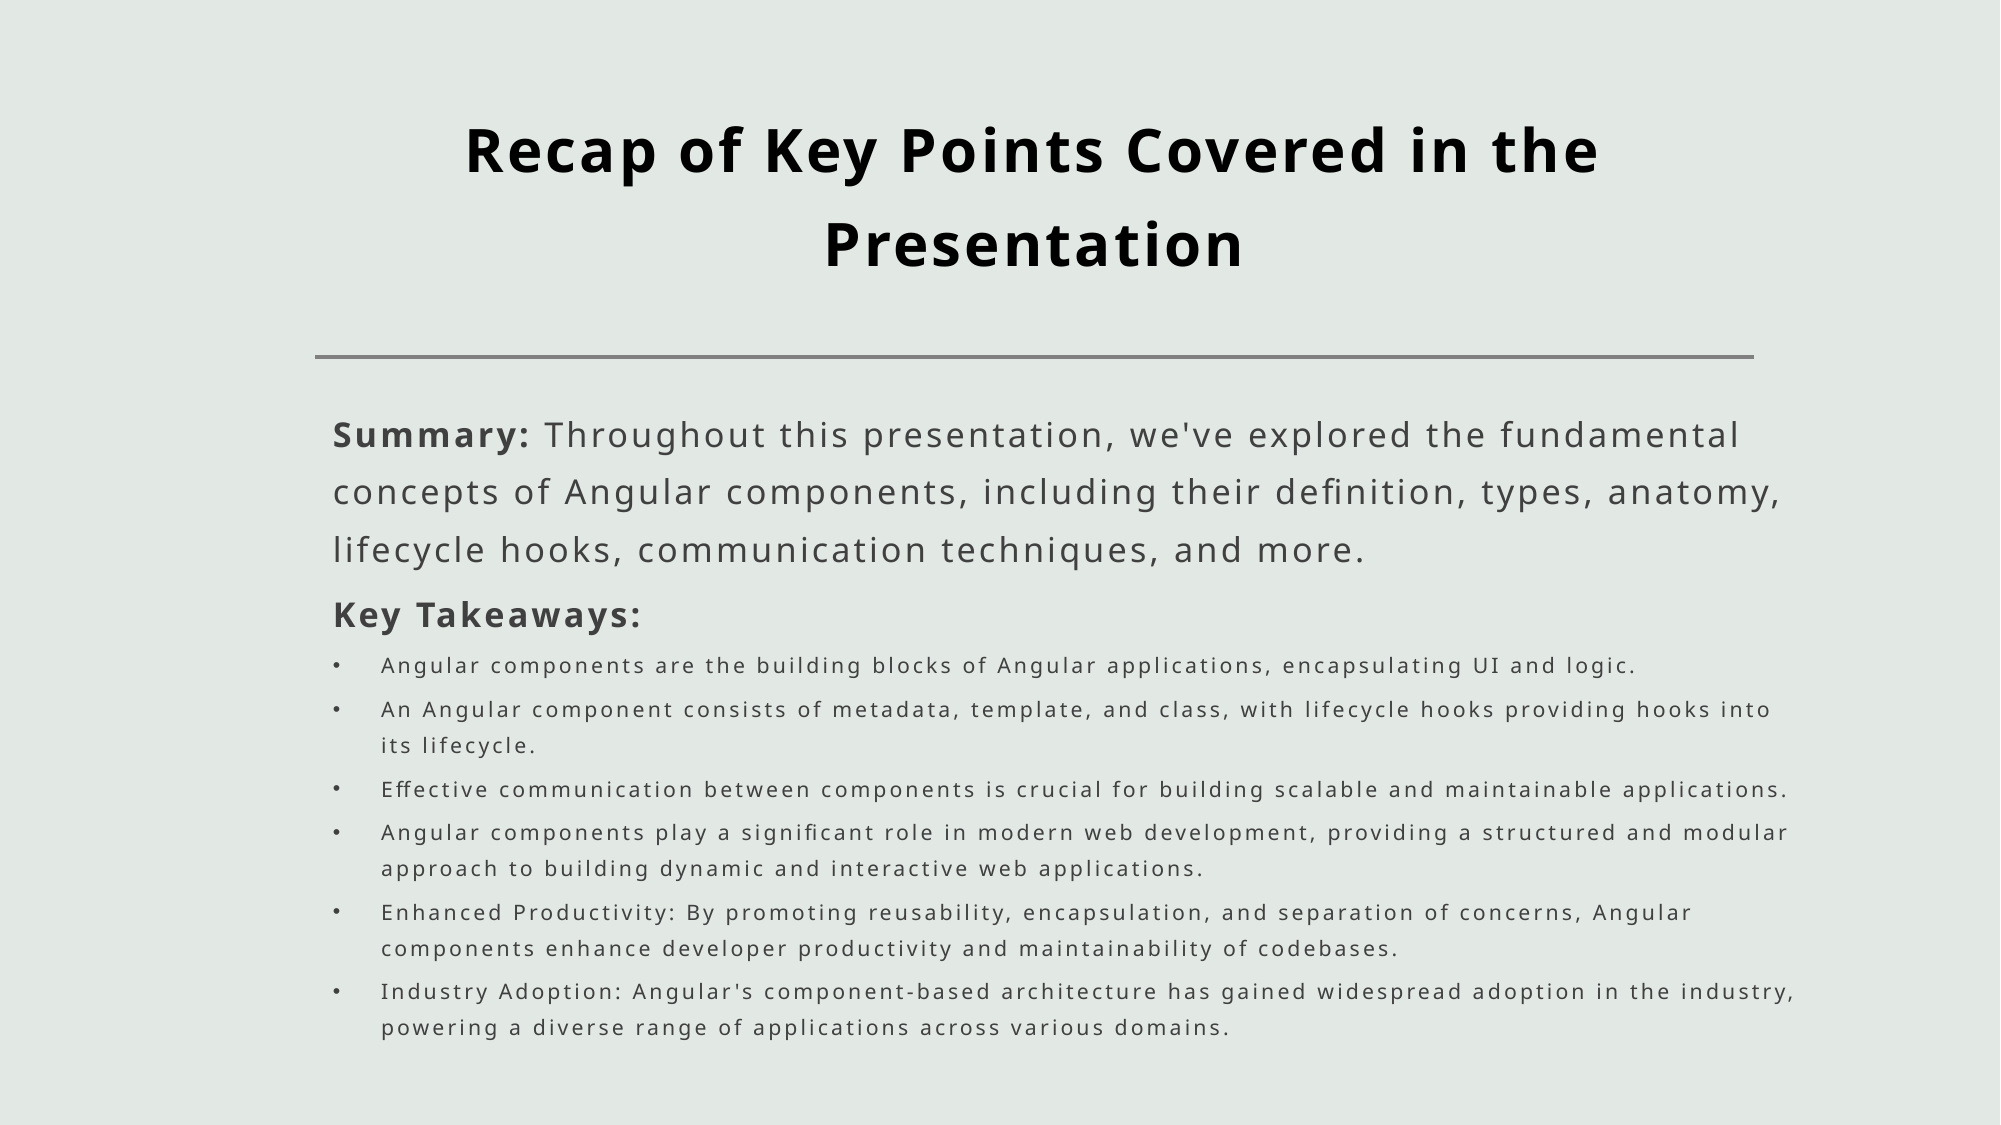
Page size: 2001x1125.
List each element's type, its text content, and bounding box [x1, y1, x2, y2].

title Recap of Key Points Covered in the Presentation [315, 72, 1754, 294]
list Summary: Throughout this presentation, we've explored the fundamental concepts of Angular components, including their definition, types, anatomy, lifecycle hooks, communication techniques, and more. Key Takeaways: Angular components are the building blocks of Angular applications, encapsulating UI and logic. An Angular component consists of metadata, template, and class, with lifecycle hooks providing hooks into its lifecycle. Effective communication between components is crucial for building scalable and maintainable applications. Angular components play a significant role in modern web development, providing a structured and modular approach to building dynamic and interactive web applications. Enhanced Productivity: By promoting reusability, encapsulation, and separation of concerns, Angular components enhance developer productivity and maintainability of codebases. Industry Adoption: Angular's component-based architecture has gained widespread adoption in the industry, powering a diverse range of applications across various domains. [315, 379, 1819, 1074]
